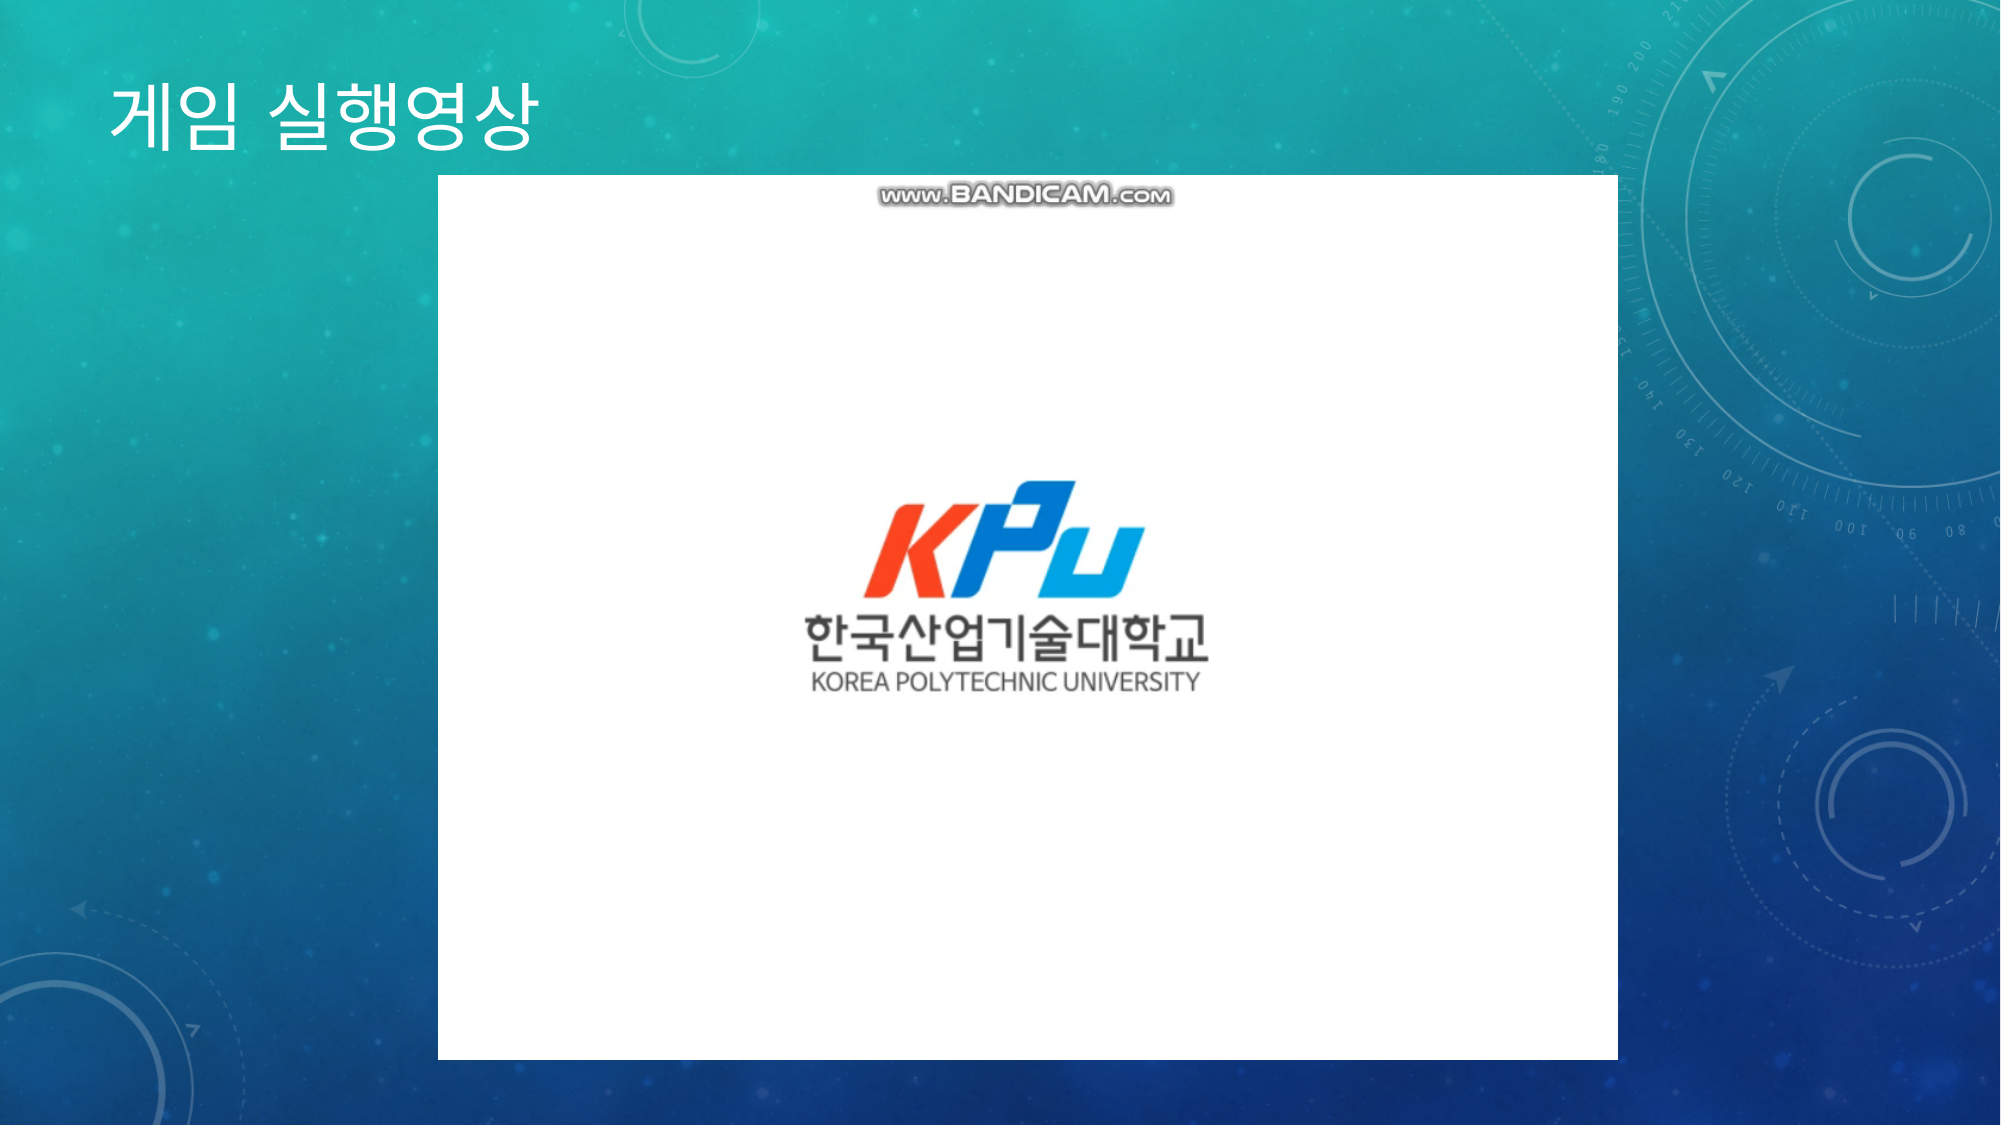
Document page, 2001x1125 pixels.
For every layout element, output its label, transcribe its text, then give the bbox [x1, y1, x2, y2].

picture [0, 0, 2001, 1125]
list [437, 174, 1619, 1061]
title 게임 실행영상 [92, 56, 1754, 175]
